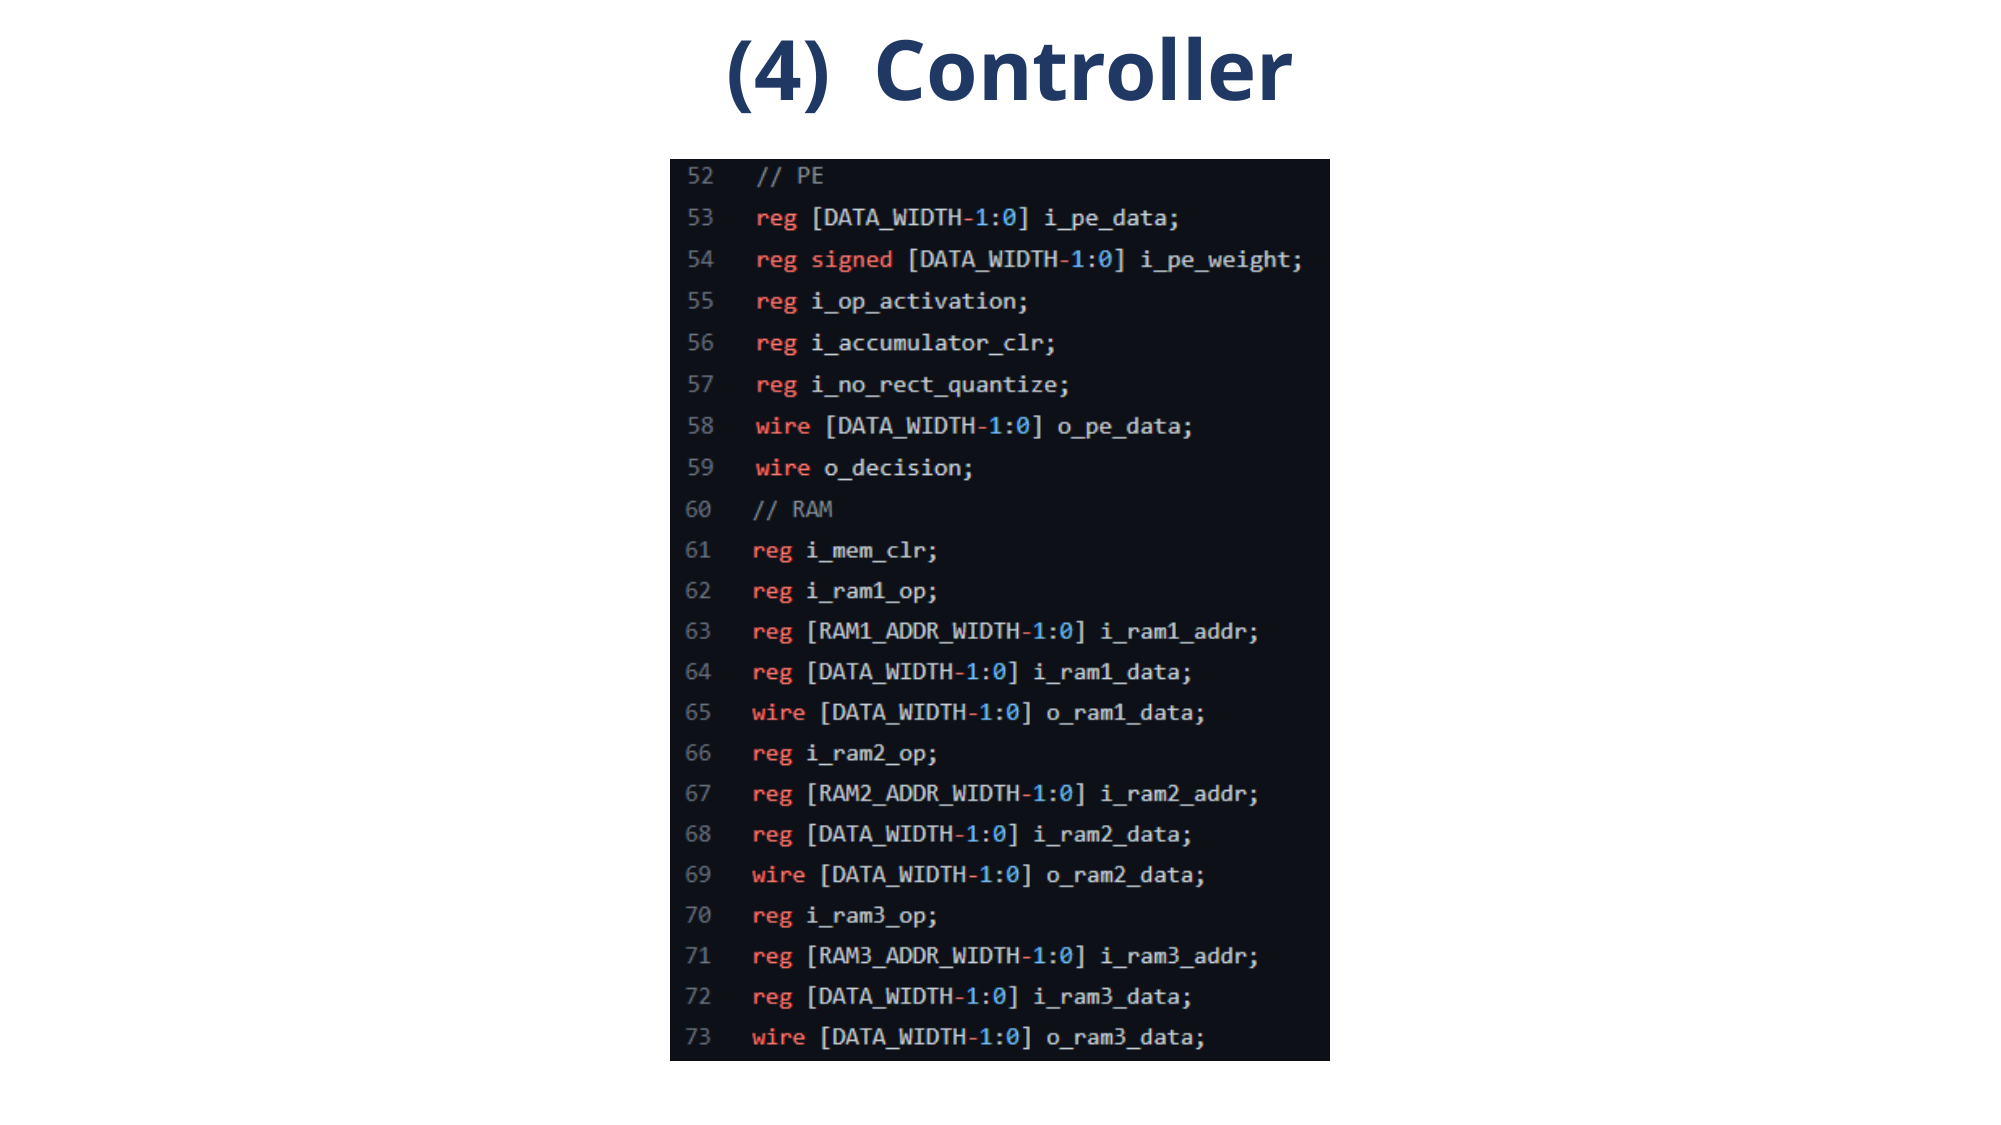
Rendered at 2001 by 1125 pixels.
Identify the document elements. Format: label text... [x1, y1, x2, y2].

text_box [670, 159, 1330, 1061]
title (4) Controller [137, 1, 1863, 146]
